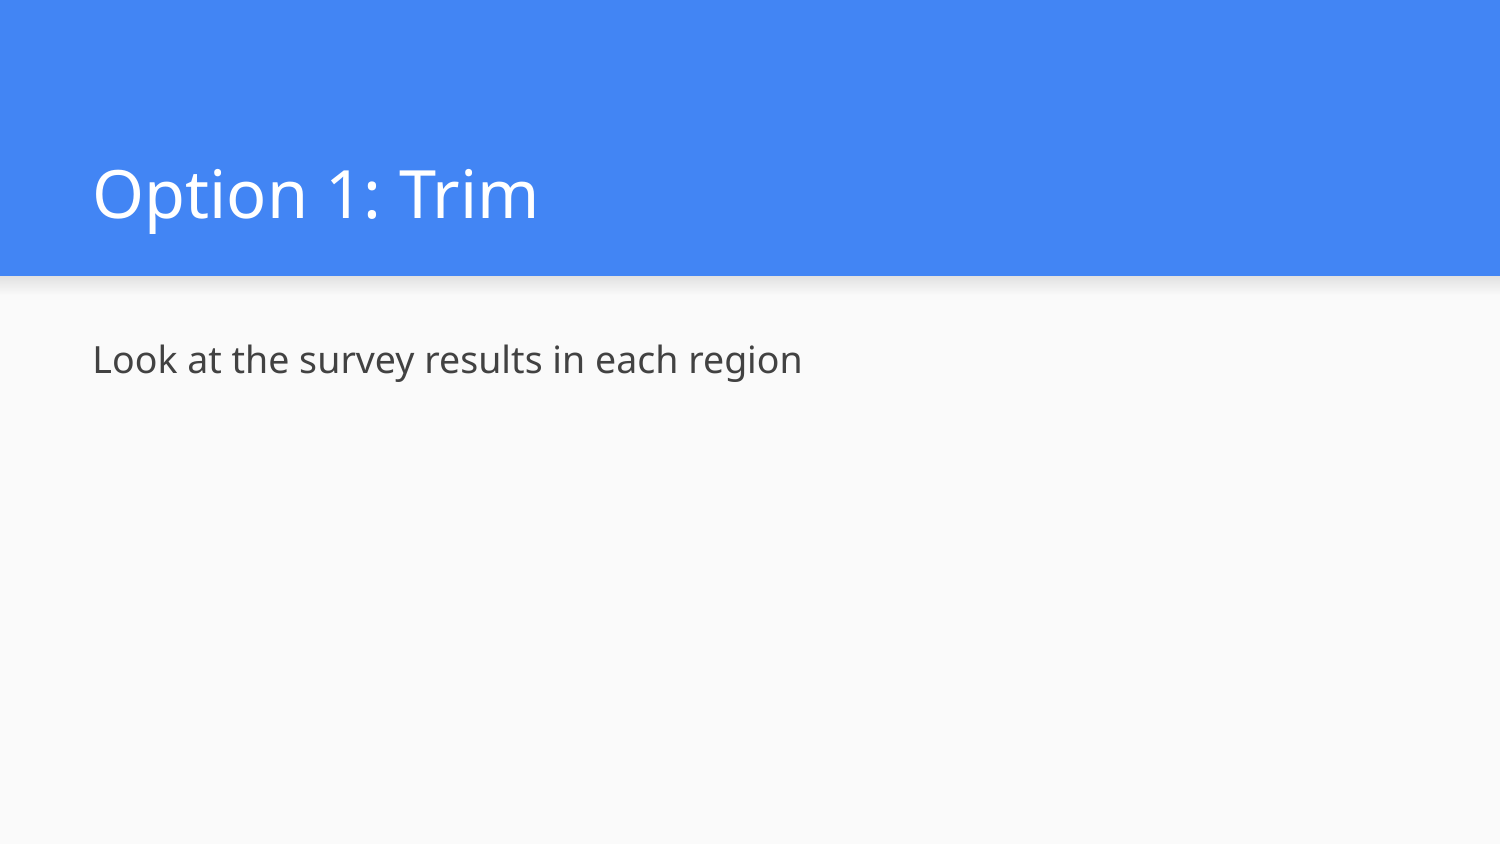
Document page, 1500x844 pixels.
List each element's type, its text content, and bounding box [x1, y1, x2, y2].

list Look at the survey results in each region [77, 314, 1427, 760]
title Option 1: Trim [77, 121, 1427, 248]
